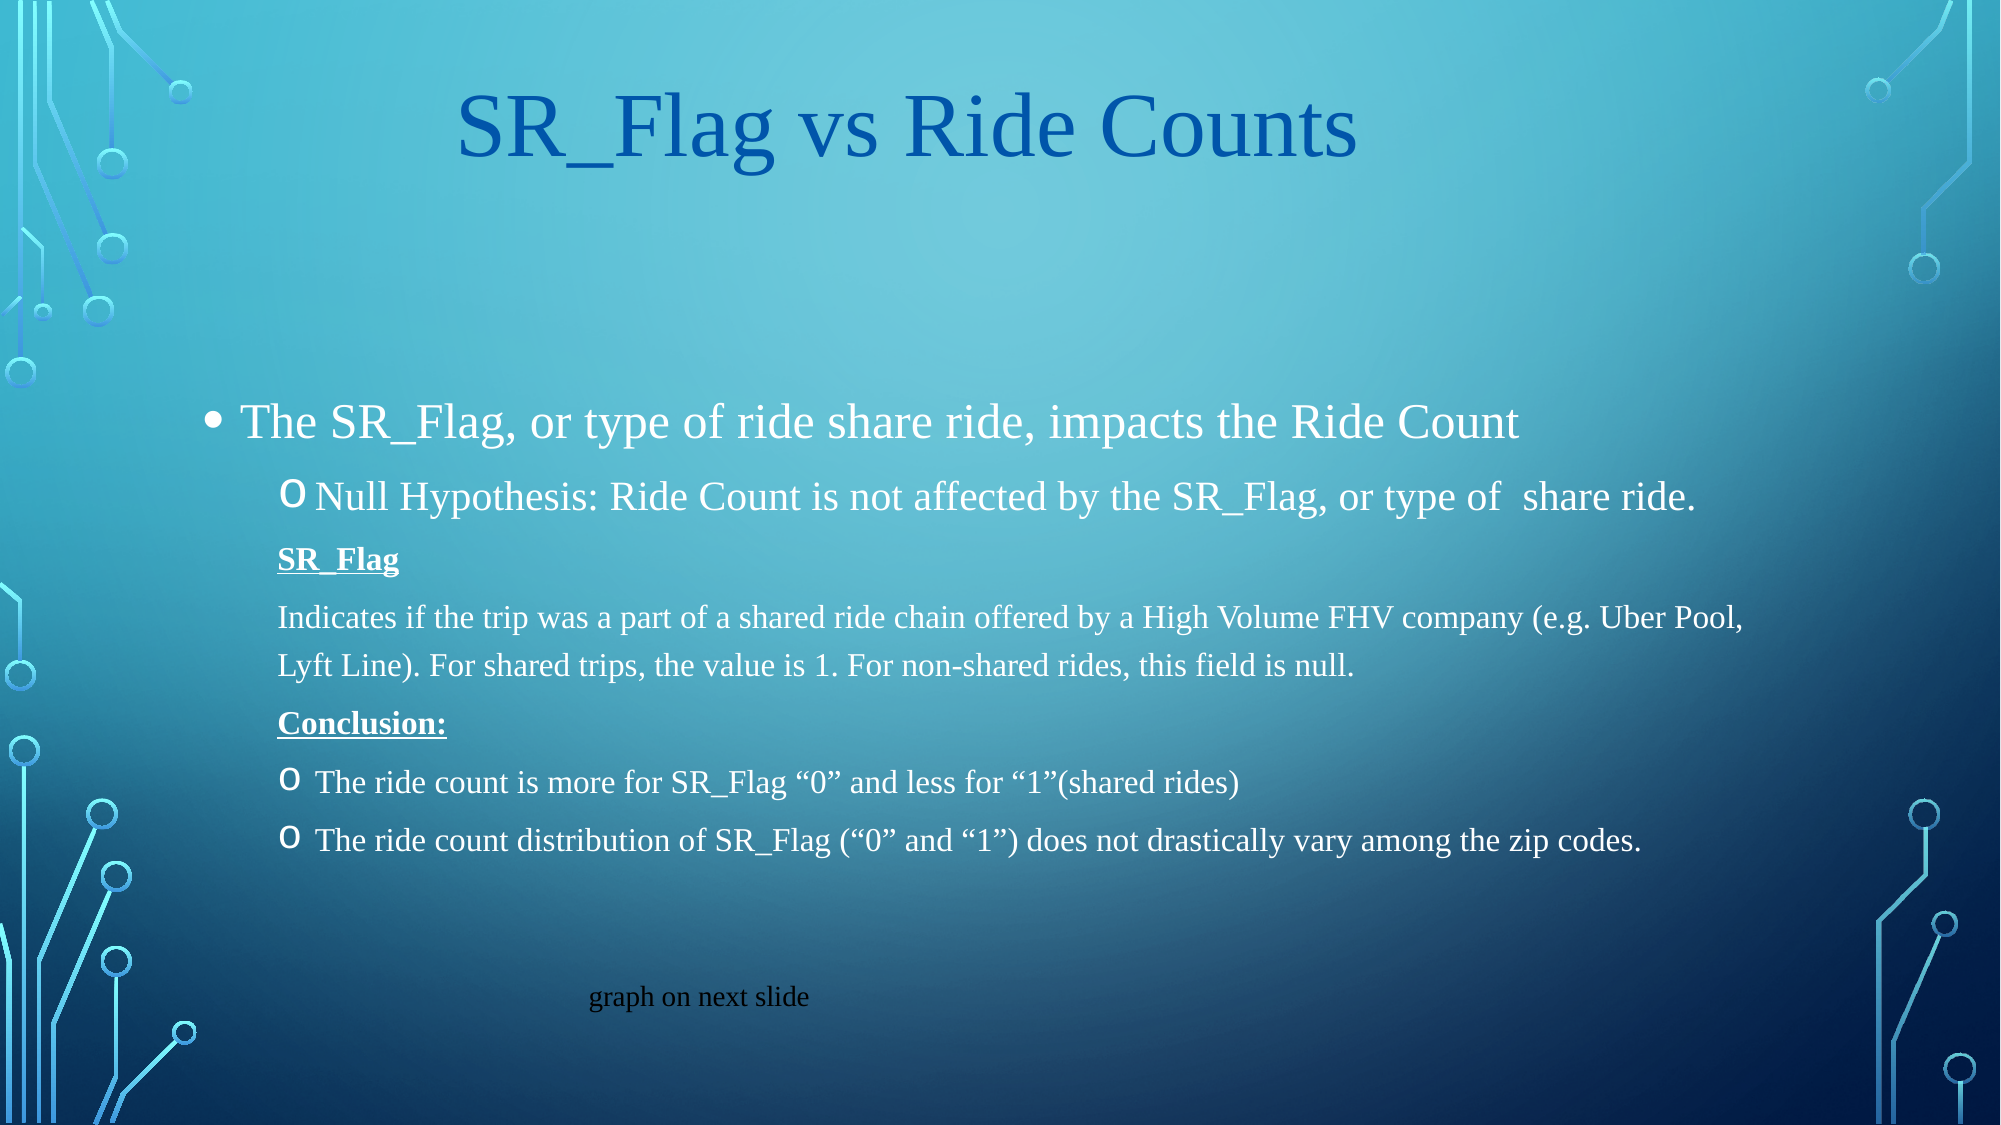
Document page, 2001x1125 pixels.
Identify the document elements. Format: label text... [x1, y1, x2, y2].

list The SR_Flag, or type of ride share ride, impacts the Ride Count Null Hypothesis: Ride Count is not affected by the SR_Flag, or type of share ride. SR_Flag Indicates if the trip was a part of a shared ride chain offered by a High Volume FHV company (e.g. Uber Pool, Lyft Line). For shared trips, the value is 1. For non-shared rides, this field is null. Conclusion: The ride count is more for SR_Flag “0” and less for “1”(shared rides) The ride count distribution of SR_Flag (“0” and “1”) does not drastically vary among the zip codes. [187, 369, 1813, 950]
title SR_Flag vs Ride Counts [432, 25, 1369, 214]
footer graph on next slide [187, 965, 1211, 1025]
